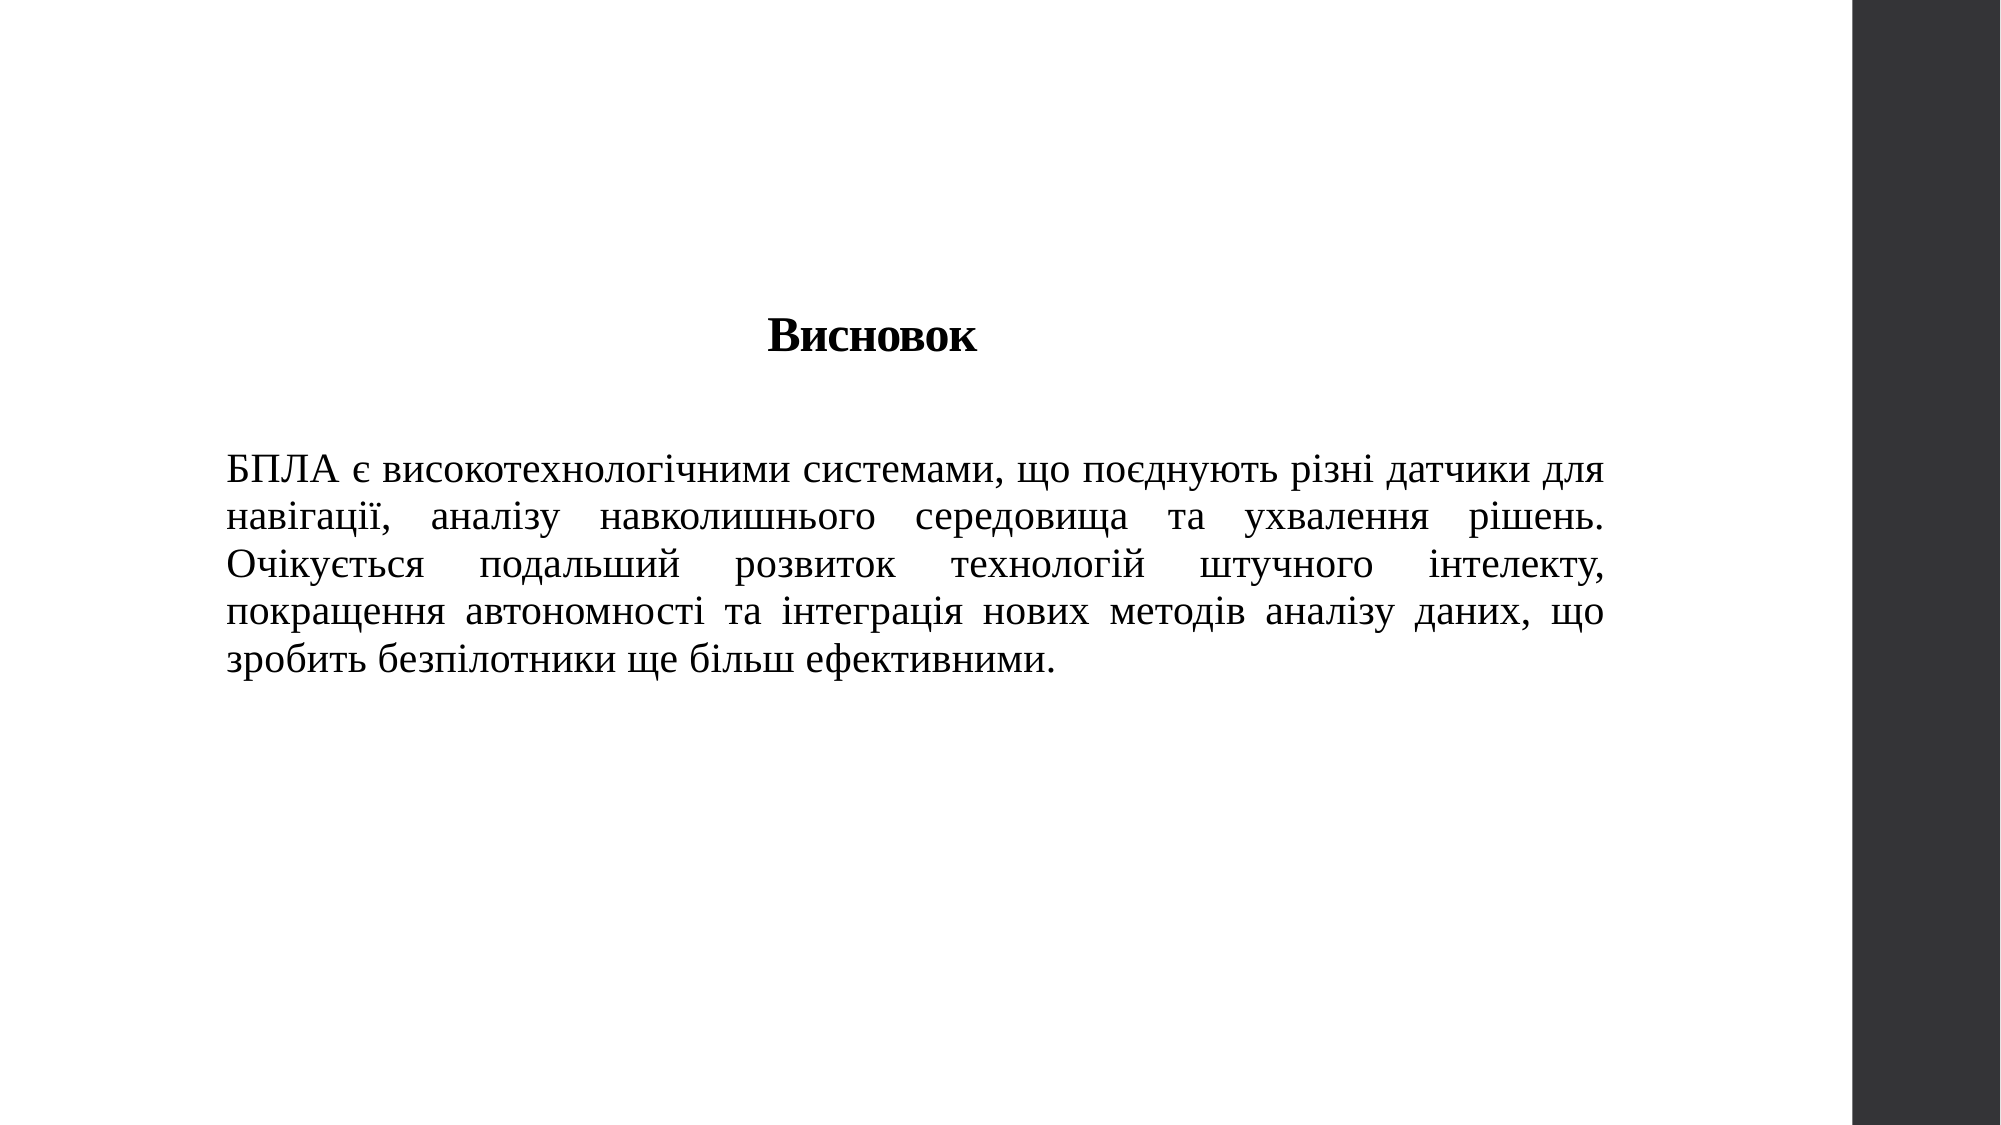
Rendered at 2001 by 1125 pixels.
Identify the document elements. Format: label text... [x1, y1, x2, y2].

list БПЛА є високотехнологічними системами, що поєднують різні датчики для навігації, аналізу навколишнього середовища та ухвалення рішень. Очікується подальший розвиток технологій штучного інтелекту, покращення автономності та інтеграція нових методів аналізу даних, що зробить безпілотники ще більш ефективними. [211, 436, 1622, 711]
title Висновок [752, 229, 1000, 371]
